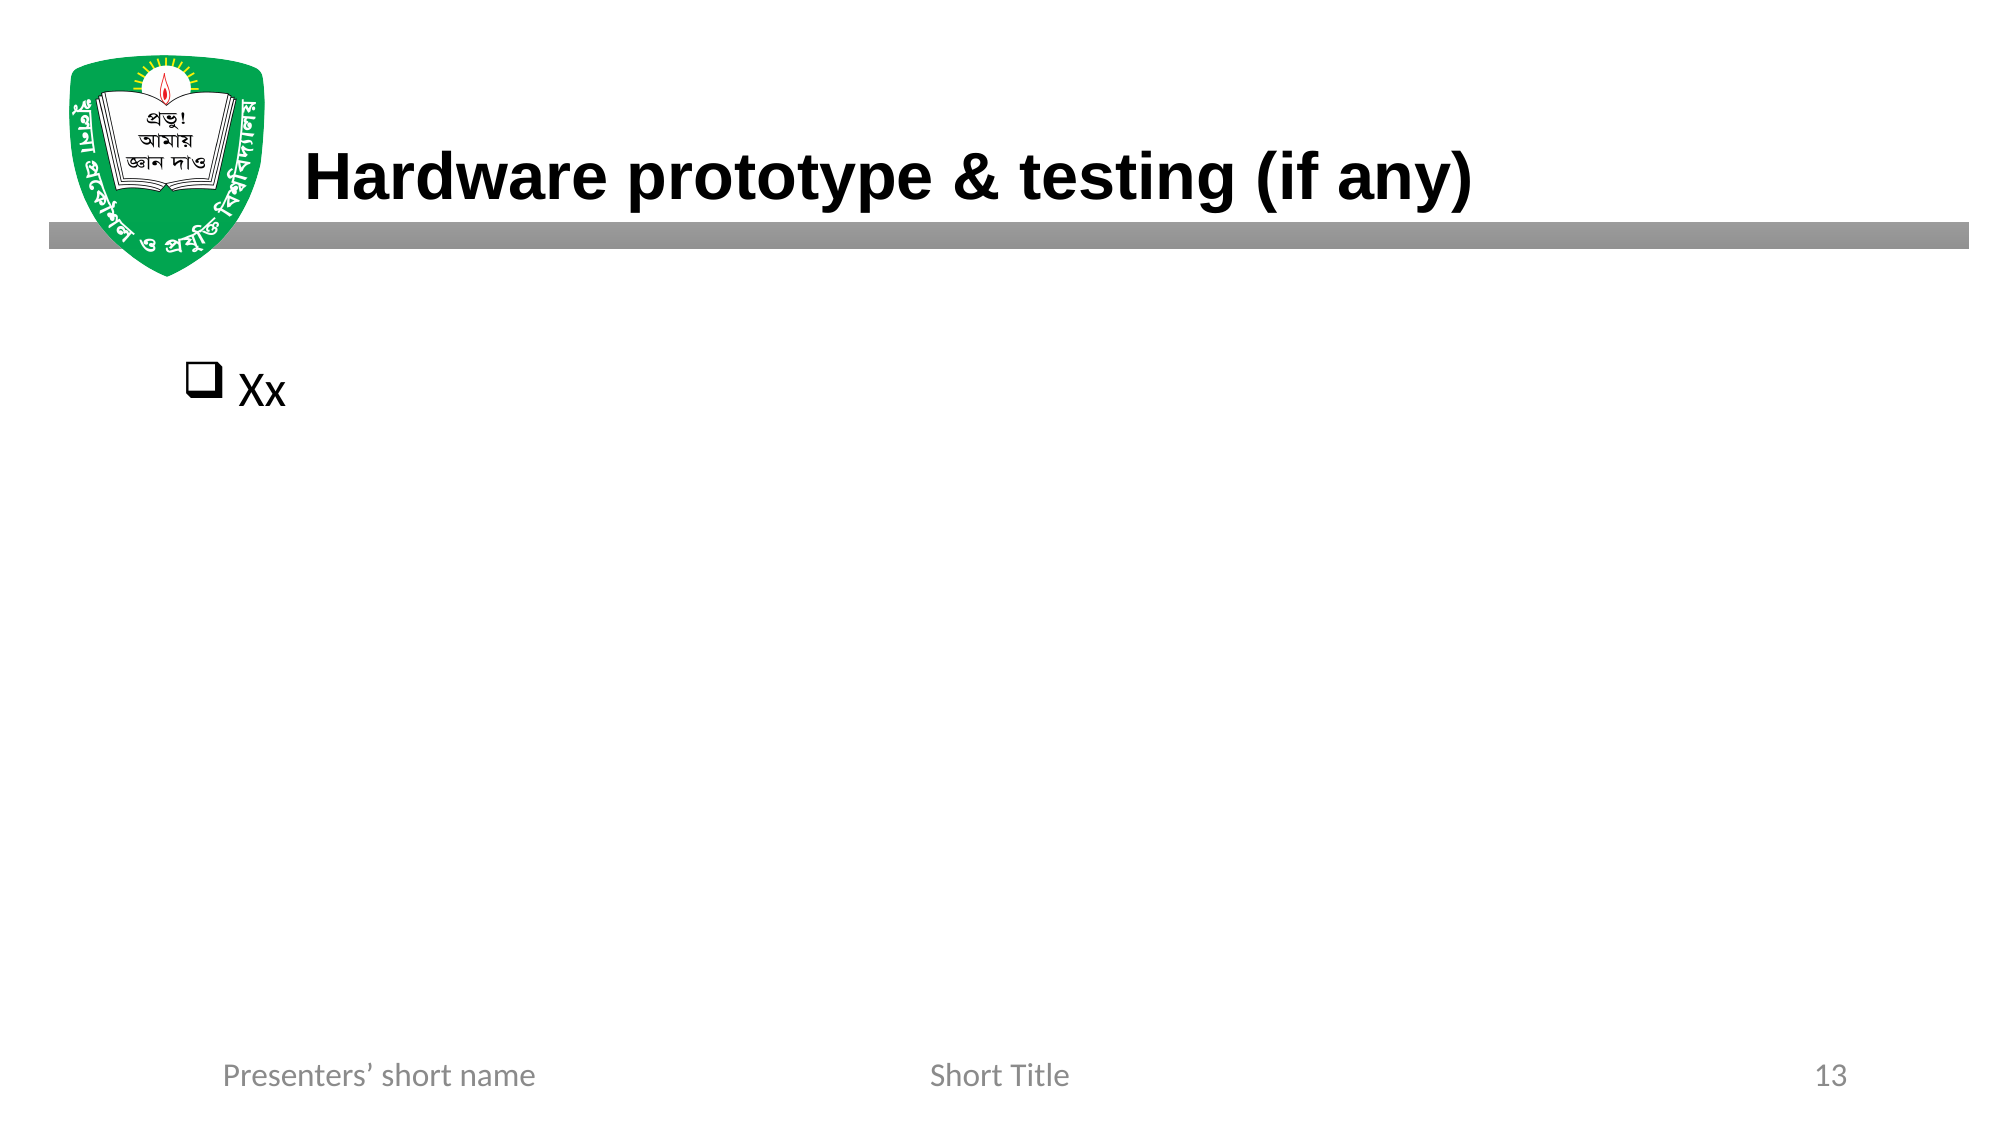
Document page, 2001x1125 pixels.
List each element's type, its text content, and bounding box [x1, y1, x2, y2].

slide_number 13 [1412, 1042, 1863, 1103]
footer Short Title [717, 1042, 1338, 1103]
title Hardware prototype & testing (if any) [289, 95, 1920, 221]
text_box Xx [167, 349, 969, 424]
text_box Presenters’ short name [42, 1042, 717, 1103]
text_box [265, 221, 1970, 250]
text_box [48, 221, 69, 250]
picture [69, 55, 265, 278]
